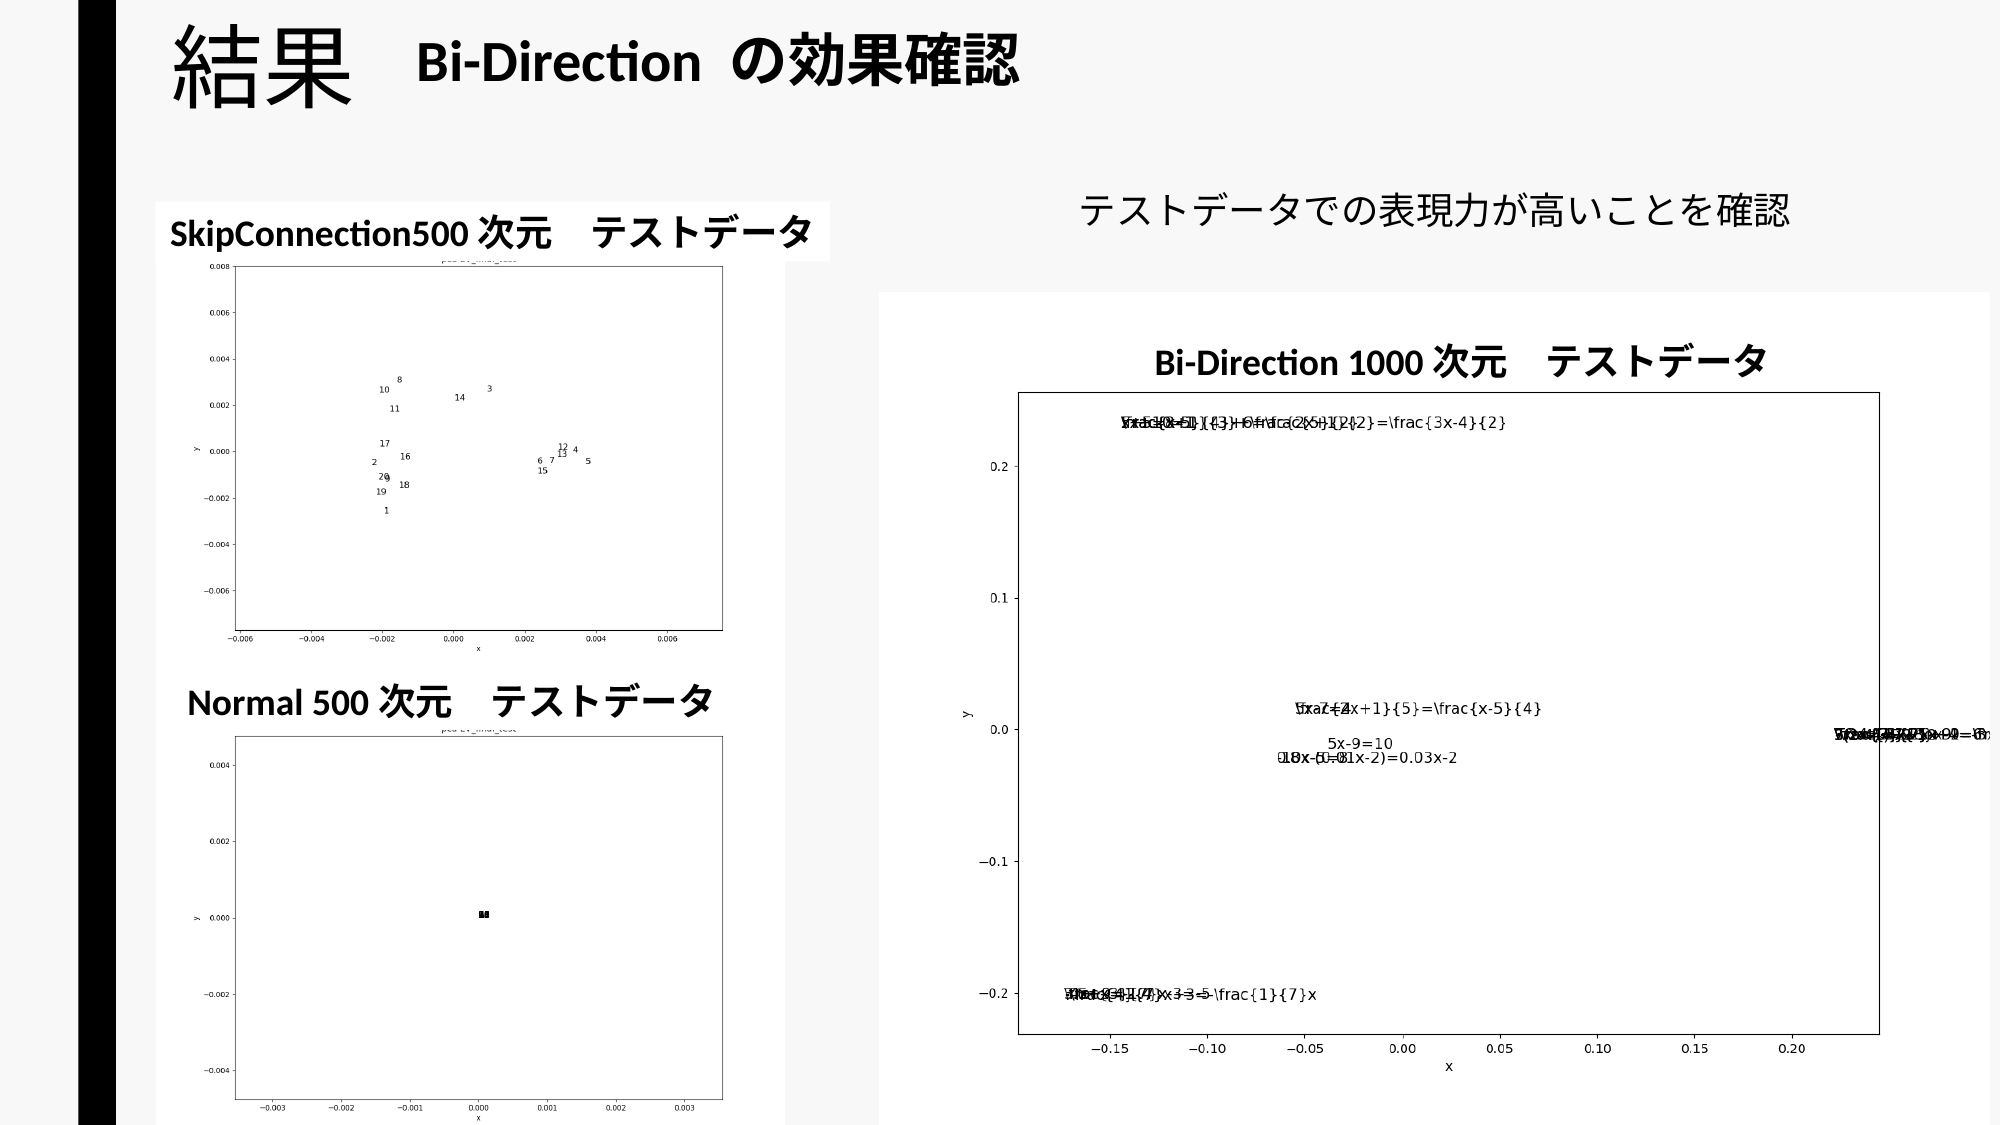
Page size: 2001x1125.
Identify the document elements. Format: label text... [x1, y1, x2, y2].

text_box テストデータでの表現力が高いことを確認 [1063, 179, 1806, 240]
picture [879, 292, 1990, 1125]
text_box SkipConnection500次元 テストデータ [155, 201, 831, 262]
picture [156, 209, 785, 1125]
title 結果 [156, 15, 720, 147]
text_box Bi-Direction の効果確認 [402, 15, 1037, 100]
